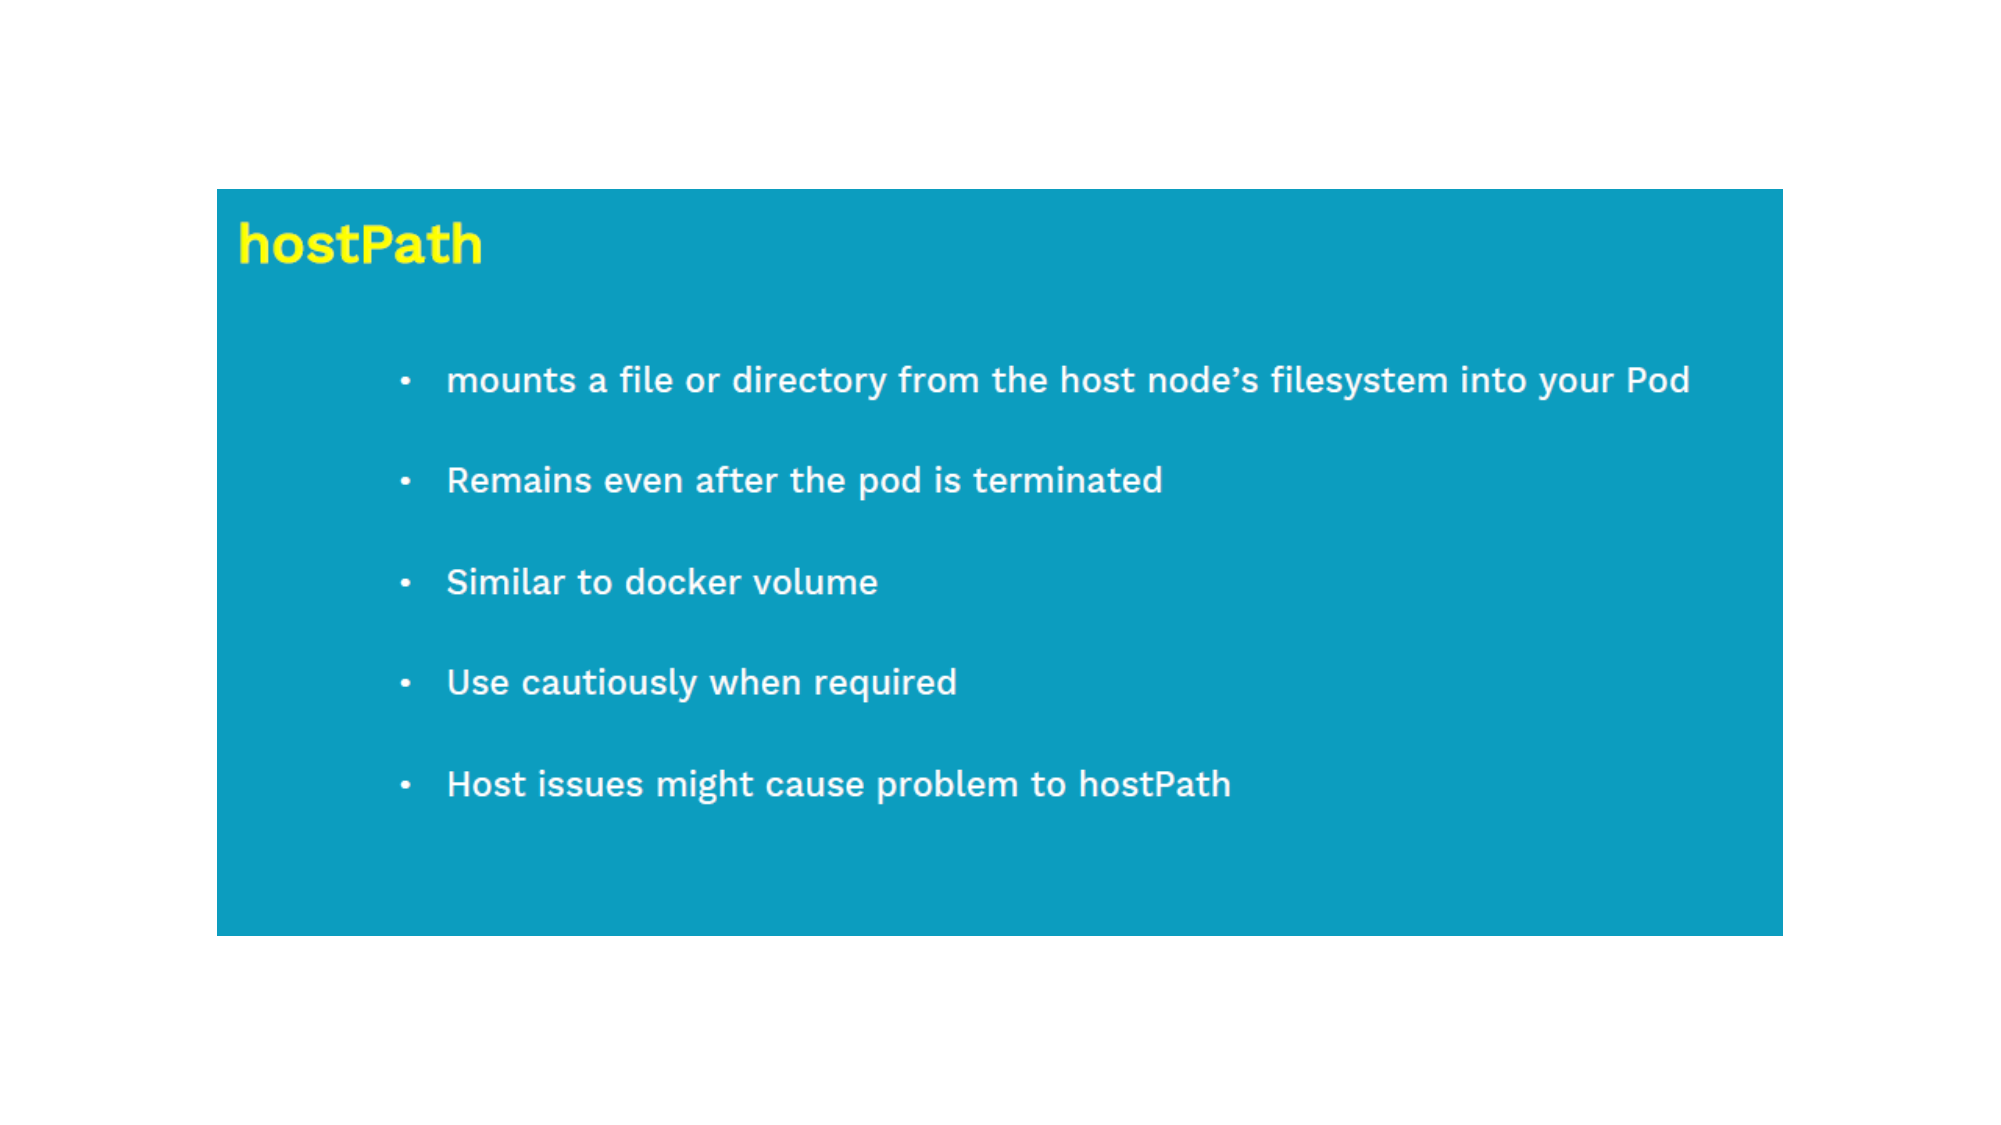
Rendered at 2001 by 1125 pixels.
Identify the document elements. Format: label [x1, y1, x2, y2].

picture [512, 772, 526, 796]
picture [1327, 374, 1343, 392]
picture [689, 568, 707, 594]
picture [401, 579, 410, 586]
picture [914, 778, 932, 796]
picture [1144, 466, 1162, 492]
picture [1344, 368, 1396, 400]
picture [1103, 368, 1135, 392]
picture [589, 374, 607, 392]
picture [1177, 778, 1195, 796]
picture [958, 770, 967, 796]
picture [1508, 374, 1526, 392]
picture [1397, 374, 1415, 392]
picture [709, 676, 738, 694]
picture [307, 225, 359, 264]
picture [1031, 772, 1046, 796]
picture [648, 576, 685, 594]
picture [767, 778, 804, 796]
picture [783, 676, 801, 694]
picture [448, 374, 477, 392]
picture [730, 576, 742, 594]
picture [401, 679, 410, 686]
picture [1603, 374, 1615, 392]
picture [1195, 772, 1210, 796]
picture [745, 474, 763, 492]
picture [608, 676, 627, 694]
picture [1047, 778, 1066, 796]
picture [1242, 374, 1259, 392]
picture [800, 374, 817, 392]
picture [491, 676, 509, 694]
picture [1213, 770, 1231, 796]
picture [523, 676, 560, 694]
picture [898, 366, 926, 392]
picture [1539, 374, 1557, 400]
picture [666, 474, 682, 492]
picture [795, 568, 823, 594]
picture [630, 676, 648, 694]
picture [830, 676, 868, 702]
picture [555, 576, 566, 594]
picture [1170, 366, 1209, 392]
picture [426, 225, 449, 264]
picture [733, 366, 751, 392]
picture [481, 374, 499, 392]
picture [828, 576, 878, 594]
picture [902, 466, 920, 492]
picture [620, 366, 640, 392]
picture [523, 568, 551, 594]
picture [989, 474, 1007, 492]
picture [472, 474, 488, 492]
picture [945, 474, 960, 492]
picture [401, 477, 410, 484]
picture [548, 778, 565, 796]
picture [678, 676, 698, 702]
picture [1492, 368, 1506, 392]
picture [878, 778, 896, 804]
picture [1083, 374, 1101, 392]
picture [473, 676, 488, 694]
picture [600, 676, 604, 694]
picture [450, 468, 469, 492]
picture [742, 668, 759, 694]
picture [472, 576, 476, 594]
picture [481, 576, 509, 594]
picture [1628, 367, 1646, 392]
picture [1081, 770, 1098, 796]
picture [903, 676, 915, 694]
picture [401, 377, 410, 384]
picture [1213, 374, 1231, 392]
picture [1030, 374, 1048, 392]
picture [808, 466, 824, 492]
picture [594, 576, 612, 594]
picture [762, 676, 779, 694]
picture [453, 222, 481, 264]
picture [1472, 374, 1490, 392]
picture [448, 570, 468, 594]
picture [273, 233, 304, 264]
picture [651, 676, 667, 694]
picture [1271, 366, 1292, 392]
picture [658, 778, 687, 796]
picture [739, 772, 754, 796]
picture [1011, 474, 1054, 492]
picture [791, 468, 804, 492]
picture [767, 474, 779, 492]
picture [856, 374, 887, 400]
picture [716, 466, 744, 492]
picture [756, 374, 760, 392]
picture [492, 474, 521, 492]
picture [766, 374, 777, 392]
picture [780, 374, 796, 392]
picture [816, 676, 828, 694]
picture [861, 474, 899, 500]
picture [586, 778, 624, 796]
picture [834, 374, 853, 392]
picture [697, 474, 715, 492]
picture [847, 778, 863, 796]
picture [709, 576, 726, 594]
picture [753, 576, 771, 594]
picture [928, 374, 946, 392]
picture [992, 366, 1026, 392]
picture [691, 778, 696, 796]
picture [1649, 366, 1689, 392]
picture [1233, 367, 1240, 377]
picture [495, 778, 510, 796]
picture [1108, 468, 1121, 492]
picture [503, 374, 520, 392]
picture [644, 474, 662, 492]
picture [1419, 374, 1448, 392]
picture [605, 474, 623, 492]
picture [873, 676, 890, 694]
picture [808, 778, 824, 796]
picture [578, 570, 592, 594]
picture [1463, 374, 1467, 392]
picture [525, 374, 542, 392]
picture [819, 368, 832, 392]
picture [936, 474, 942, 492]
picture [1058, 474, 1064, 492]
picture [541, 778, 545, 796]
picture [1088, 474, 1106, 492]
picture [627, 778, 643, 796]
picture [1581, 374, 1598, 392]
picture [1150, 374, 1167, 392]
picture [967, 778, 985, 796]
picture [1559, 374, 1578, 392]
picture [709, 374, 721, 392]
picture [514, 576, 518, 594]
picture [1122, 772, 1175, 796]
picture [989, 778, 1018, 796]
picture [626, 568, 645, 594]
picture [973, 468, 988, 492]
picture [773, 576, 792, 594]
picture [894, 676, 899, 694]
picture [544, 368, 576, 392]
picture [448, 670, 469, 694]
picture [363, 225, 426, 264]
picture [575, 474, 592, 492]
picture [240, 222, 268, 264]
picture [686, 374, 705, 392]
picture [525, 474, 549, 492]
picture [1123, 474, 1140, 492]
picture [1297, 366, 1324, 392]
picture [645, 366, 673, 392]
picture [828, 778, 844, 796]
picture [1288, 374, 1292, 392]
picture [401, 781, 410, 788]
picture [555, 474, 571, 492]
picture [900, 778, 912, 796]
picture [1102, 778, 1120, 796]
picture [473, 778, 492, 796]
picture [950, 374, 979, 392]
picture [1067, 474, 1085, 492]
picture [698, 770, 737, 804]
picture [564, 670, 597, 694]
picture [450, 772, 470, 796]
picture [936, 770, 954, 796]
picture [828, 474, 845, 492]
picture [1063, 366, 1079, 392]
picture [567, 778, 583, 796]
picture [917, 668, 956, 694]
picture [670, 668, 679, 694]
picture [624, 474, 643, 492]
